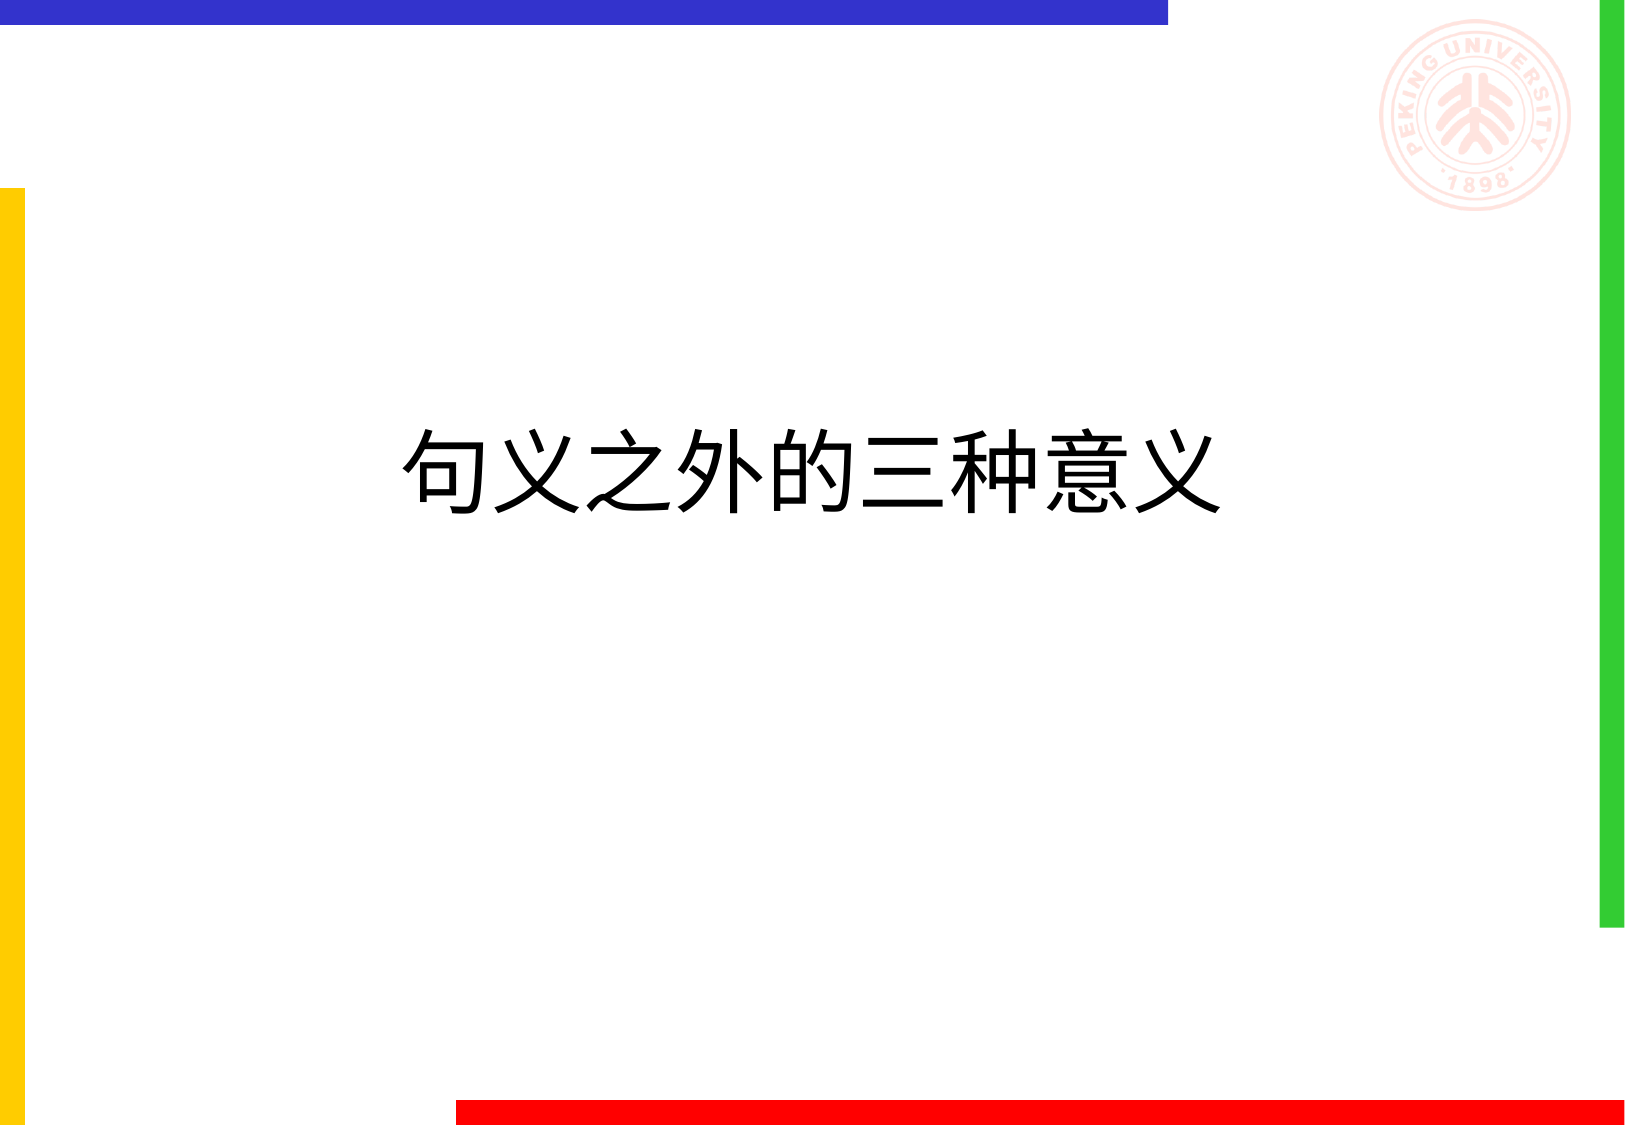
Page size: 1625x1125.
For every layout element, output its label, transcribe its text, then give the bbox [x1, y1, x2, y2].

title 句义之外的三种意义 [121, 349, 1503, 591]
